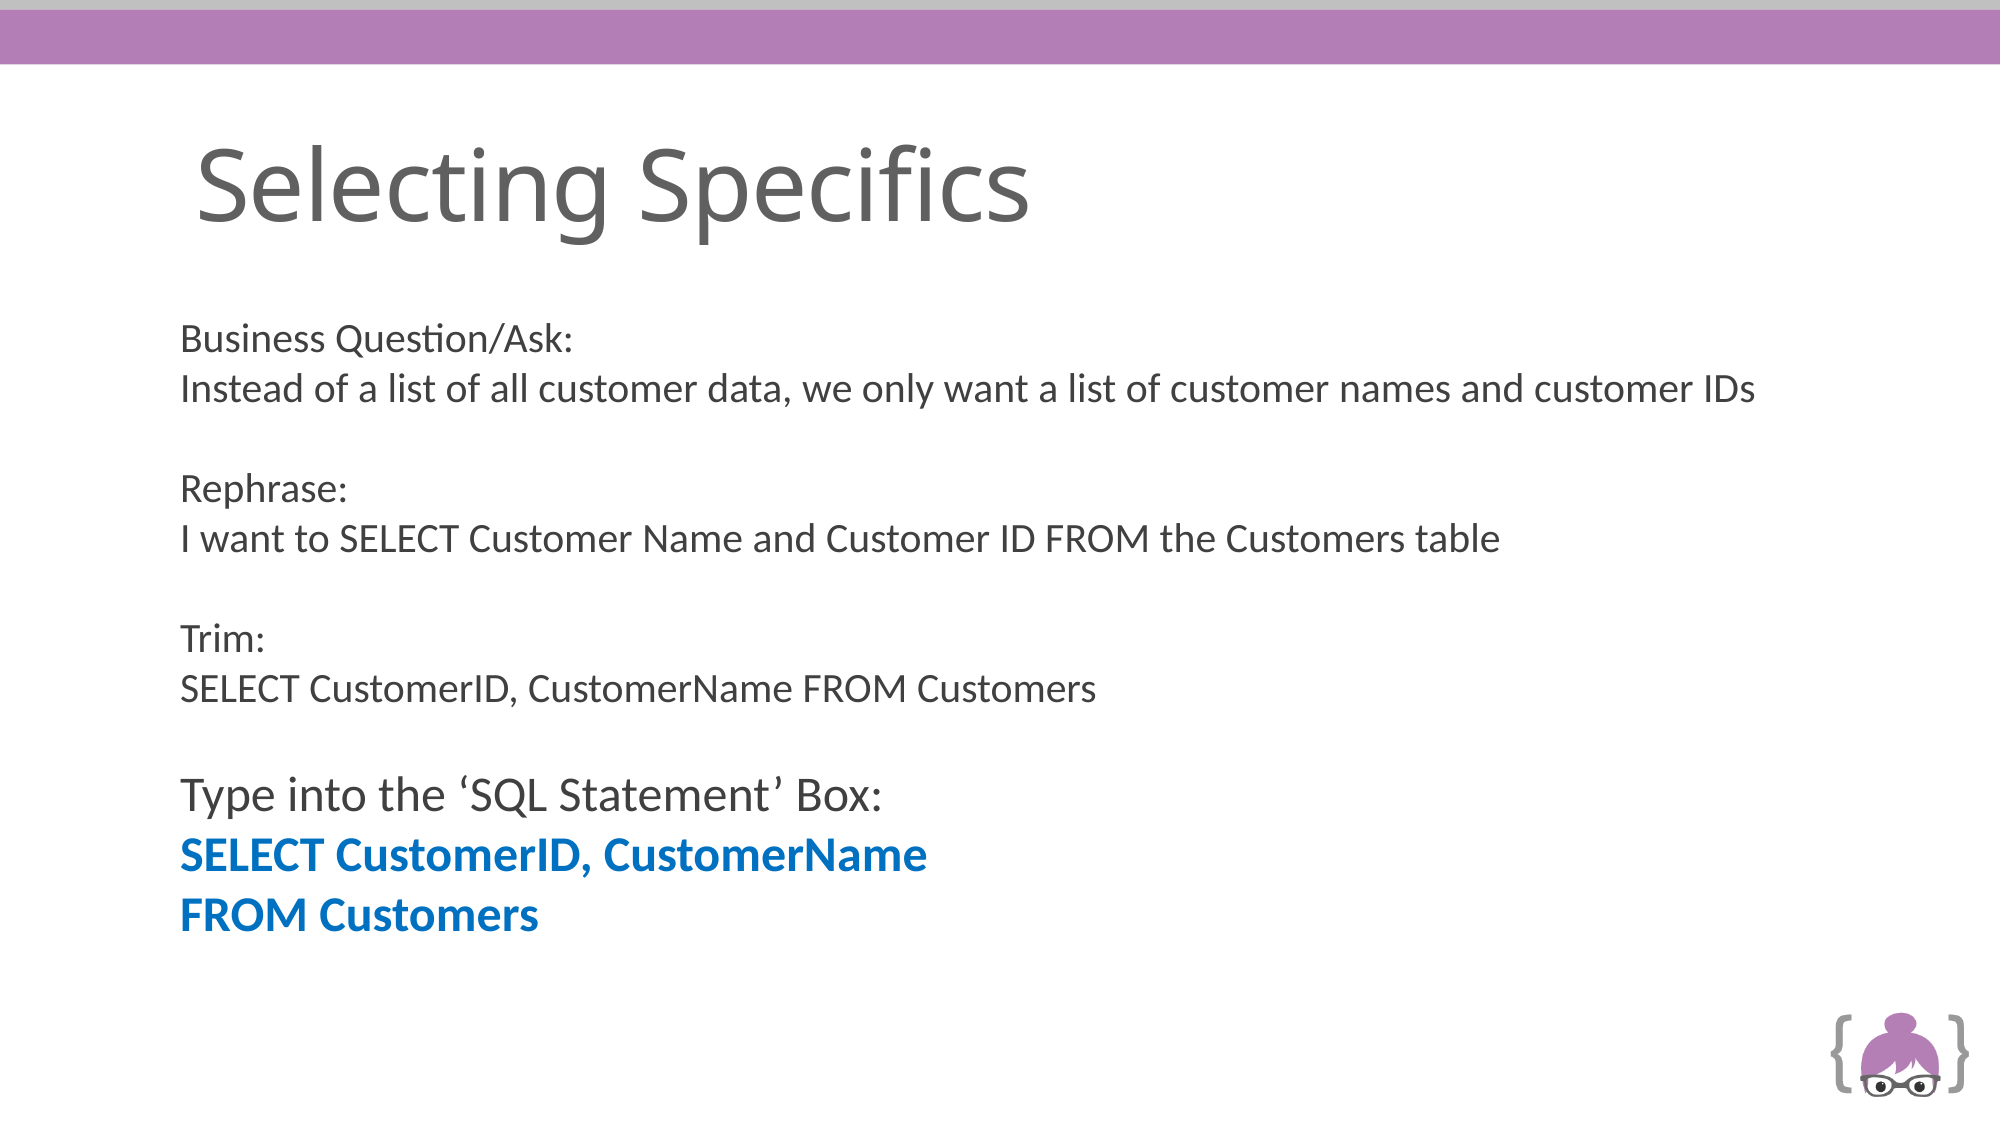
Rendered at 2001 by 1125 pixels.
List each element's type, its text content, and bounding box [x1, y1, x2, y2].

picture [1830, 1012, 1969, 1098]
title Selecting Specifics [180, 116, 1830, 250]
list Business Question/Ask: Instead of a list of all customer data, we only want a list of customer names and customer IDs Rephrase: I want to SELECT Customer Name and Customer ID FROM the Customers table Trim: SELECT CustomerID, CustomerName FROM Customers Type into the ‘SQL Statement’ Box: SELECT CustomerID, CustomerName FROM Customers [180, 302, 1830, 963]
